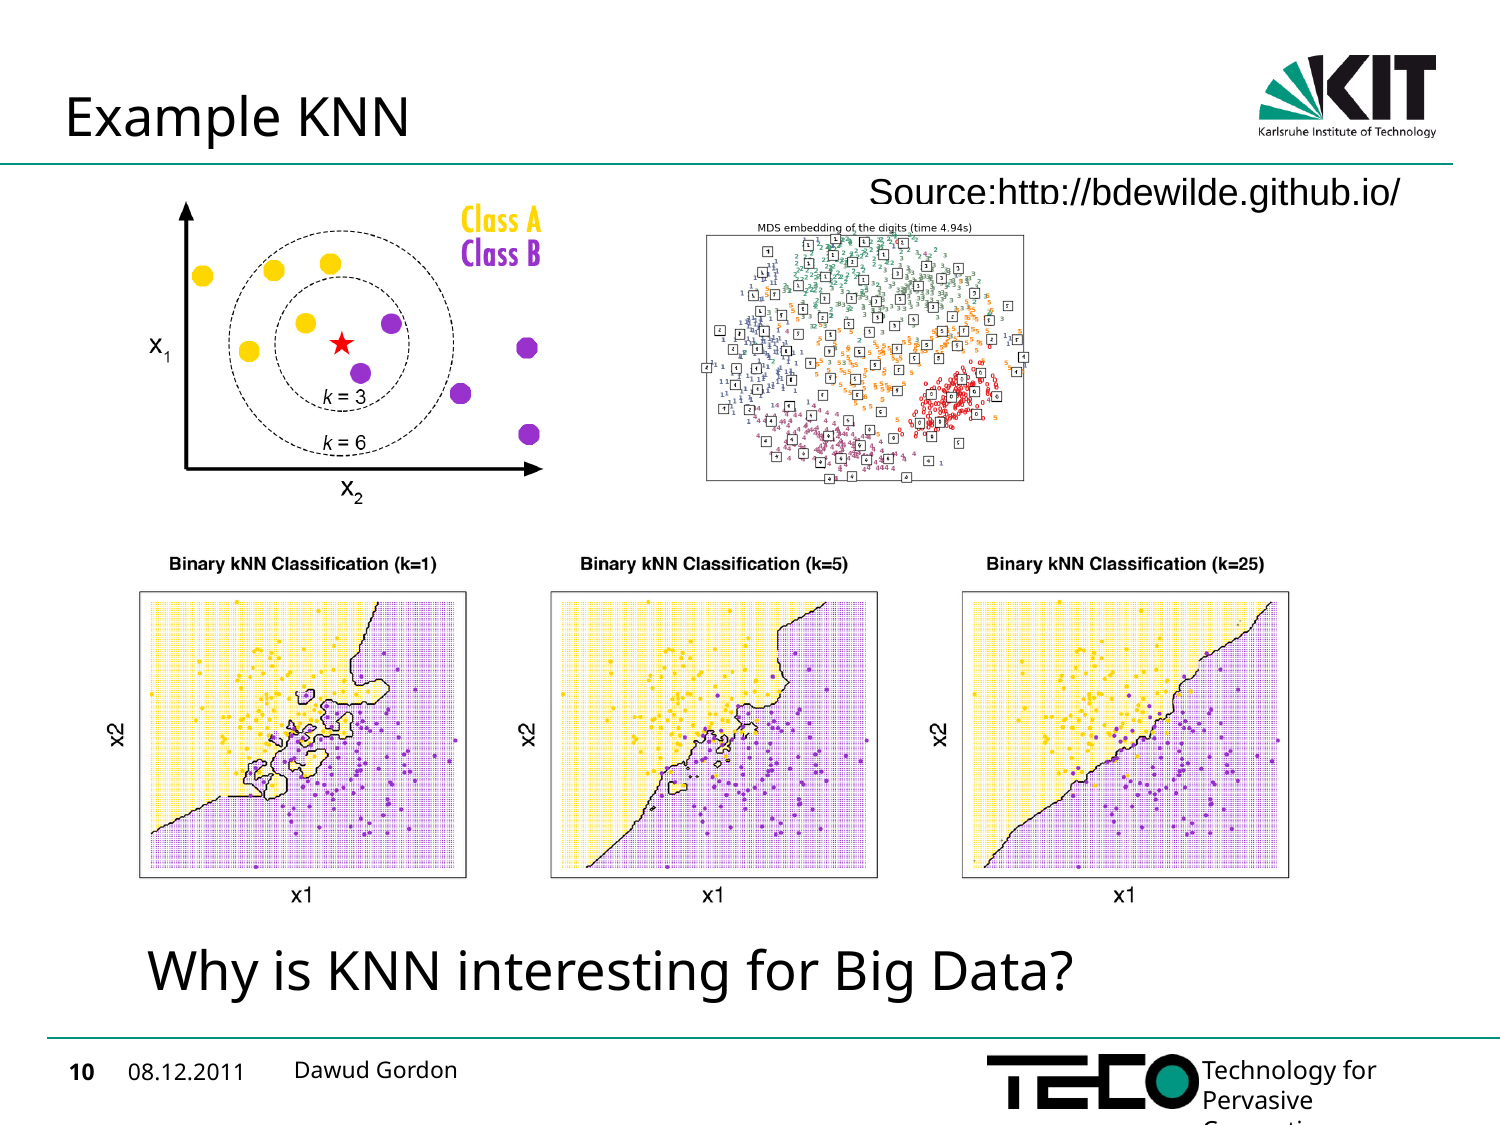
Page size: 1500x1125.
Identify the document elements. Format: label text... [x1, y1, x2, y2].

text_box Source:http://bdewilde.github.io/ [853, 160, 1500, 221]
picture [131, 180, 570, 510]
picture [82, 535, 1318, 930]
footer Dawud Gordon [279, 1048, 976, 1108]
picture [1257, 55, 1436, 138]
picture [987, 1054, 1199, 1109]
text_box Why is KNN interesting for Big Data? [147, 938, 1282, 1002]
picture [655, 204, 1064, 512]
title Example KNN [63, 54, 1199, 148]
